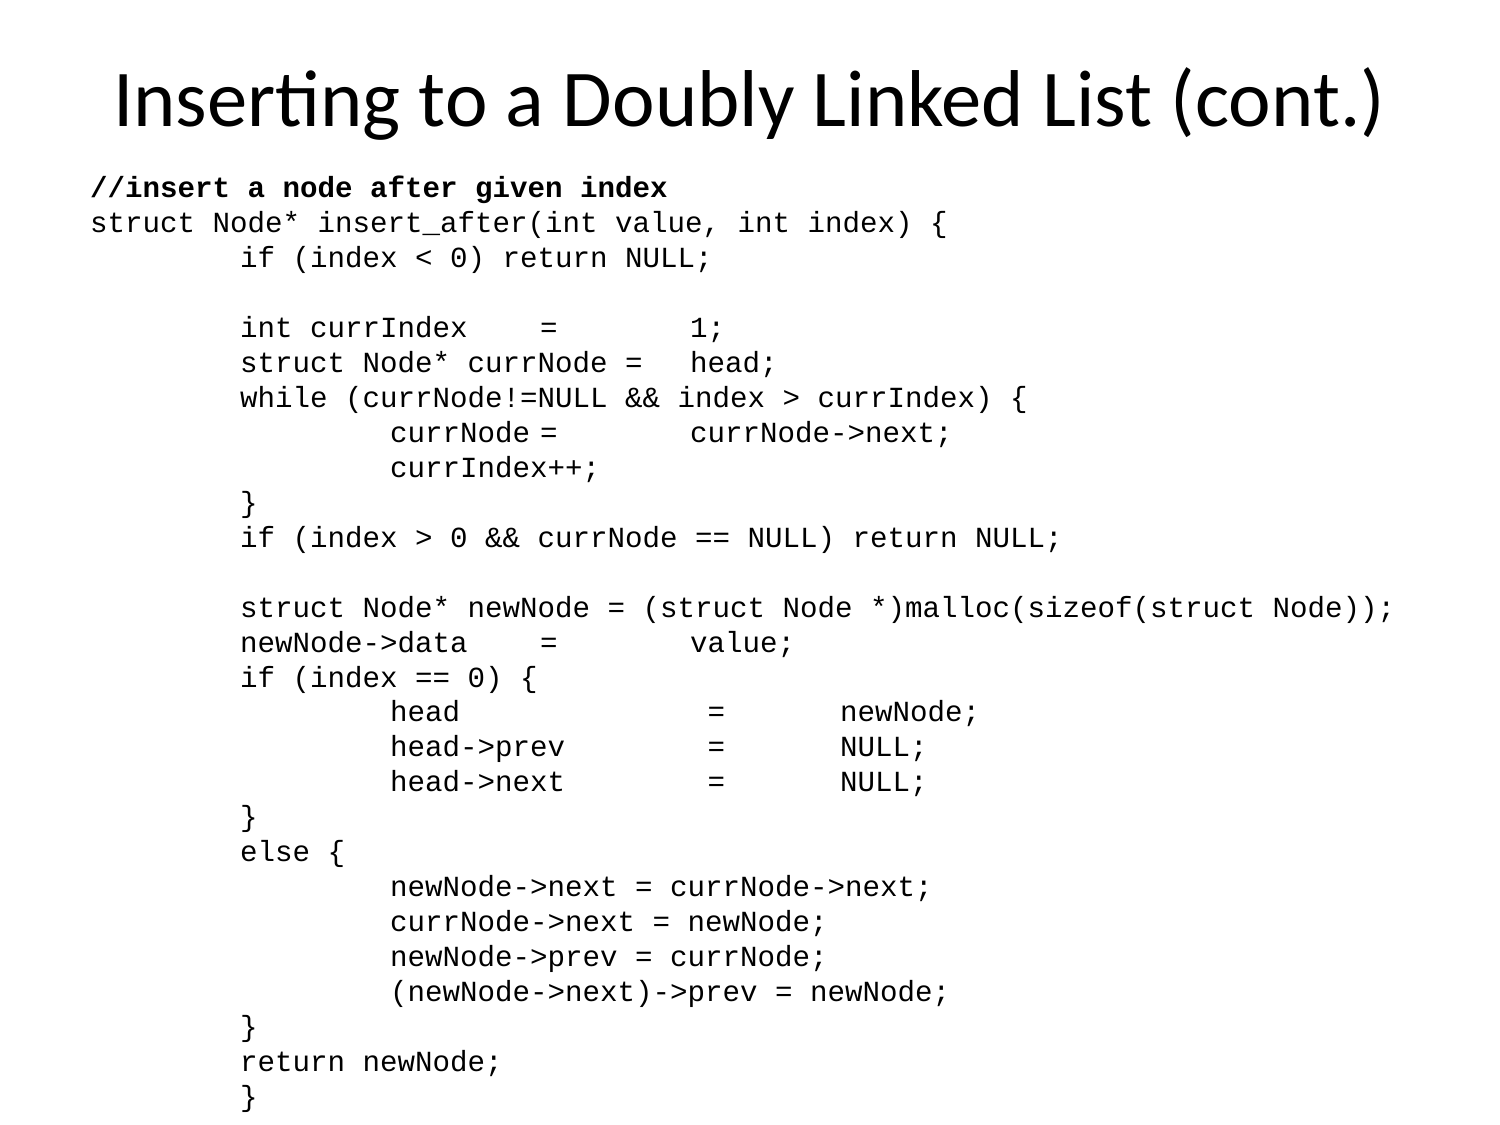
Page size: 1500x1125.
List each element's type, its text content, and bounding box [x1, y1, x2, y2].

title Inserting to a Doubly Linked List (cont.) [75, 0, 1425, 160]
text_box //insert a node after given index struct Node* insert_after(int value, int index) { if (index < 0) return NULL; int currIndex = 1; struct Node* currNode = head; while (currNode!=NULL && index > currIndex) { currNode = currNode->next; currIndex++; } if (index > 0 && currNode == NULL) return NULL; struct Node* newNode = (struct Node *)malloc(sizeof(struct Node)); newNode->data = value; if (index == 0) { head = newNode; head->prev = NULL; head->next = NULL; } else { newNode->next = currNode->next; currNode->next = newNode; newNode->prev = currNode; (newNode->next)->prev = newNode; } return newNode; } [75, 160, 1500, 1120]
